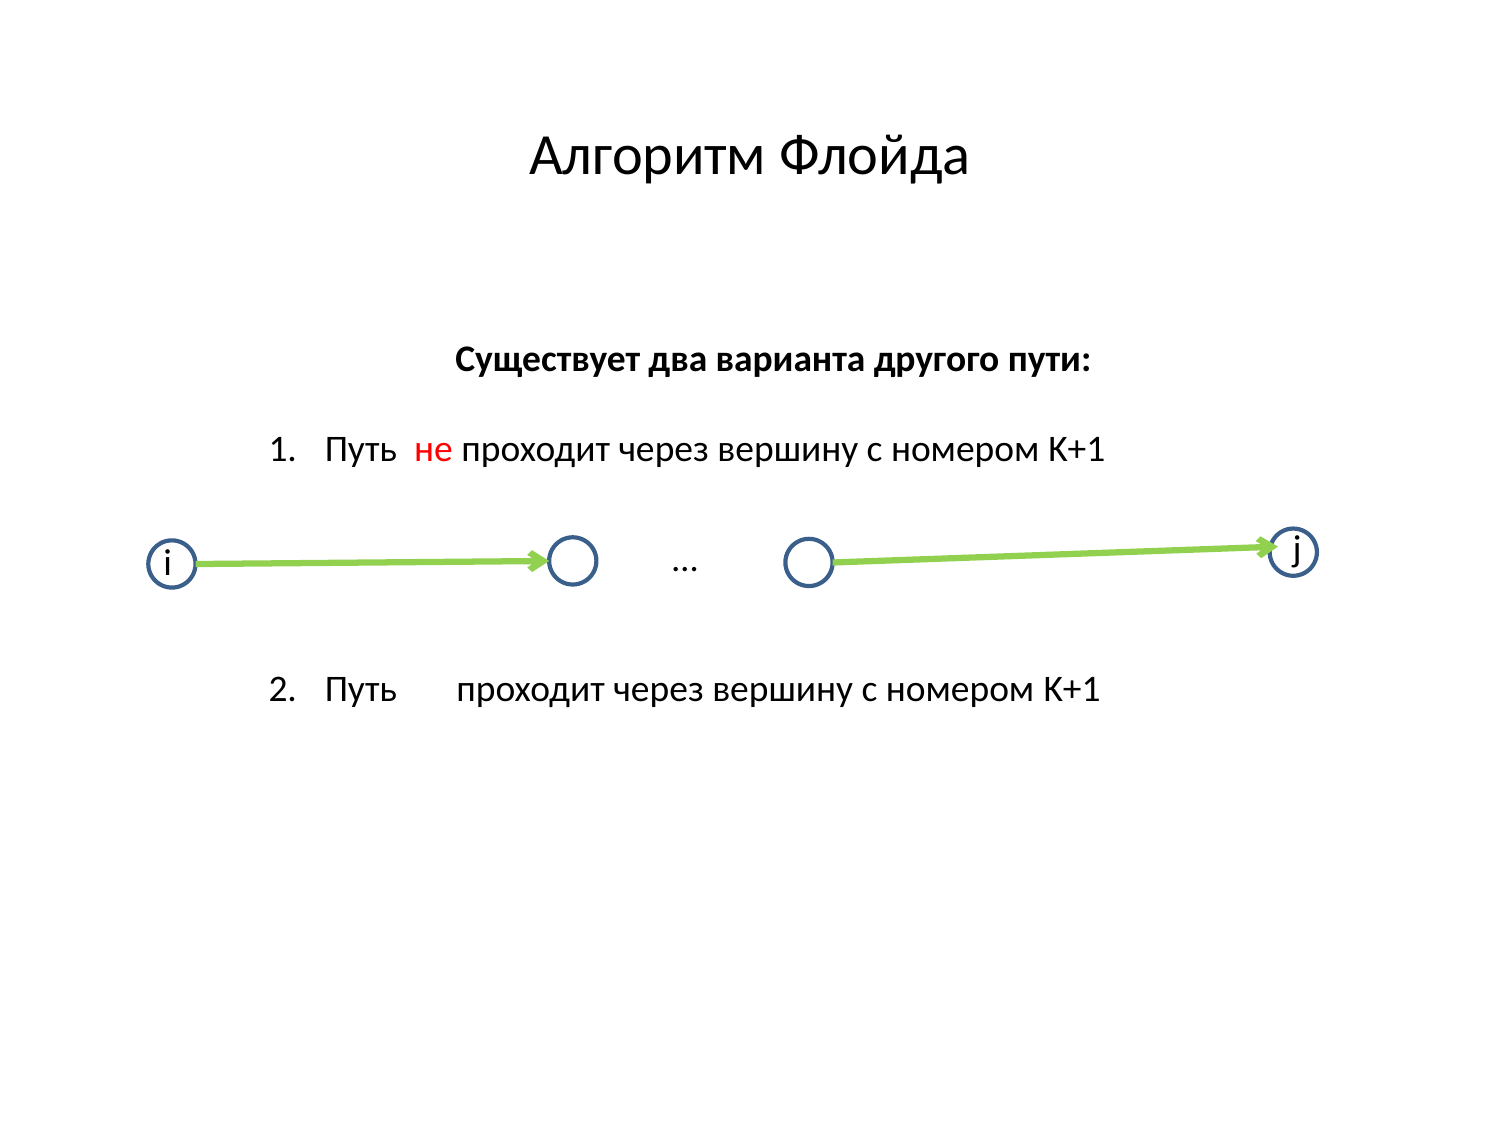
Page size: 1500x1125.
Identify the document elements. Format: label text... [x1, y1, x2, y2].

text_box Алгоритм Флойда [112, 30, 1388, 273]
text_box i [148, 530, 187, 590]
text_box [783, 536, 834, 589]
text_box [832, 546, 1278, 563]
text_box Путь проходит через вершину с номером K+1 [253, 656, 1294, 717]
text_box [195, 560, 550, 565]
text_box … [631, 527, 739, 587]
text_box [187, 543, 198, 585]
text_box [547, 535, 599, 587]
text_box Существует два варианта другого пути: Путь не проходит через вершину с номером K+1 [253, 326, 1294, 476]
text_box j [1277, 516, 1317, 577]
text_box [1270, 532, 1277, 545]
